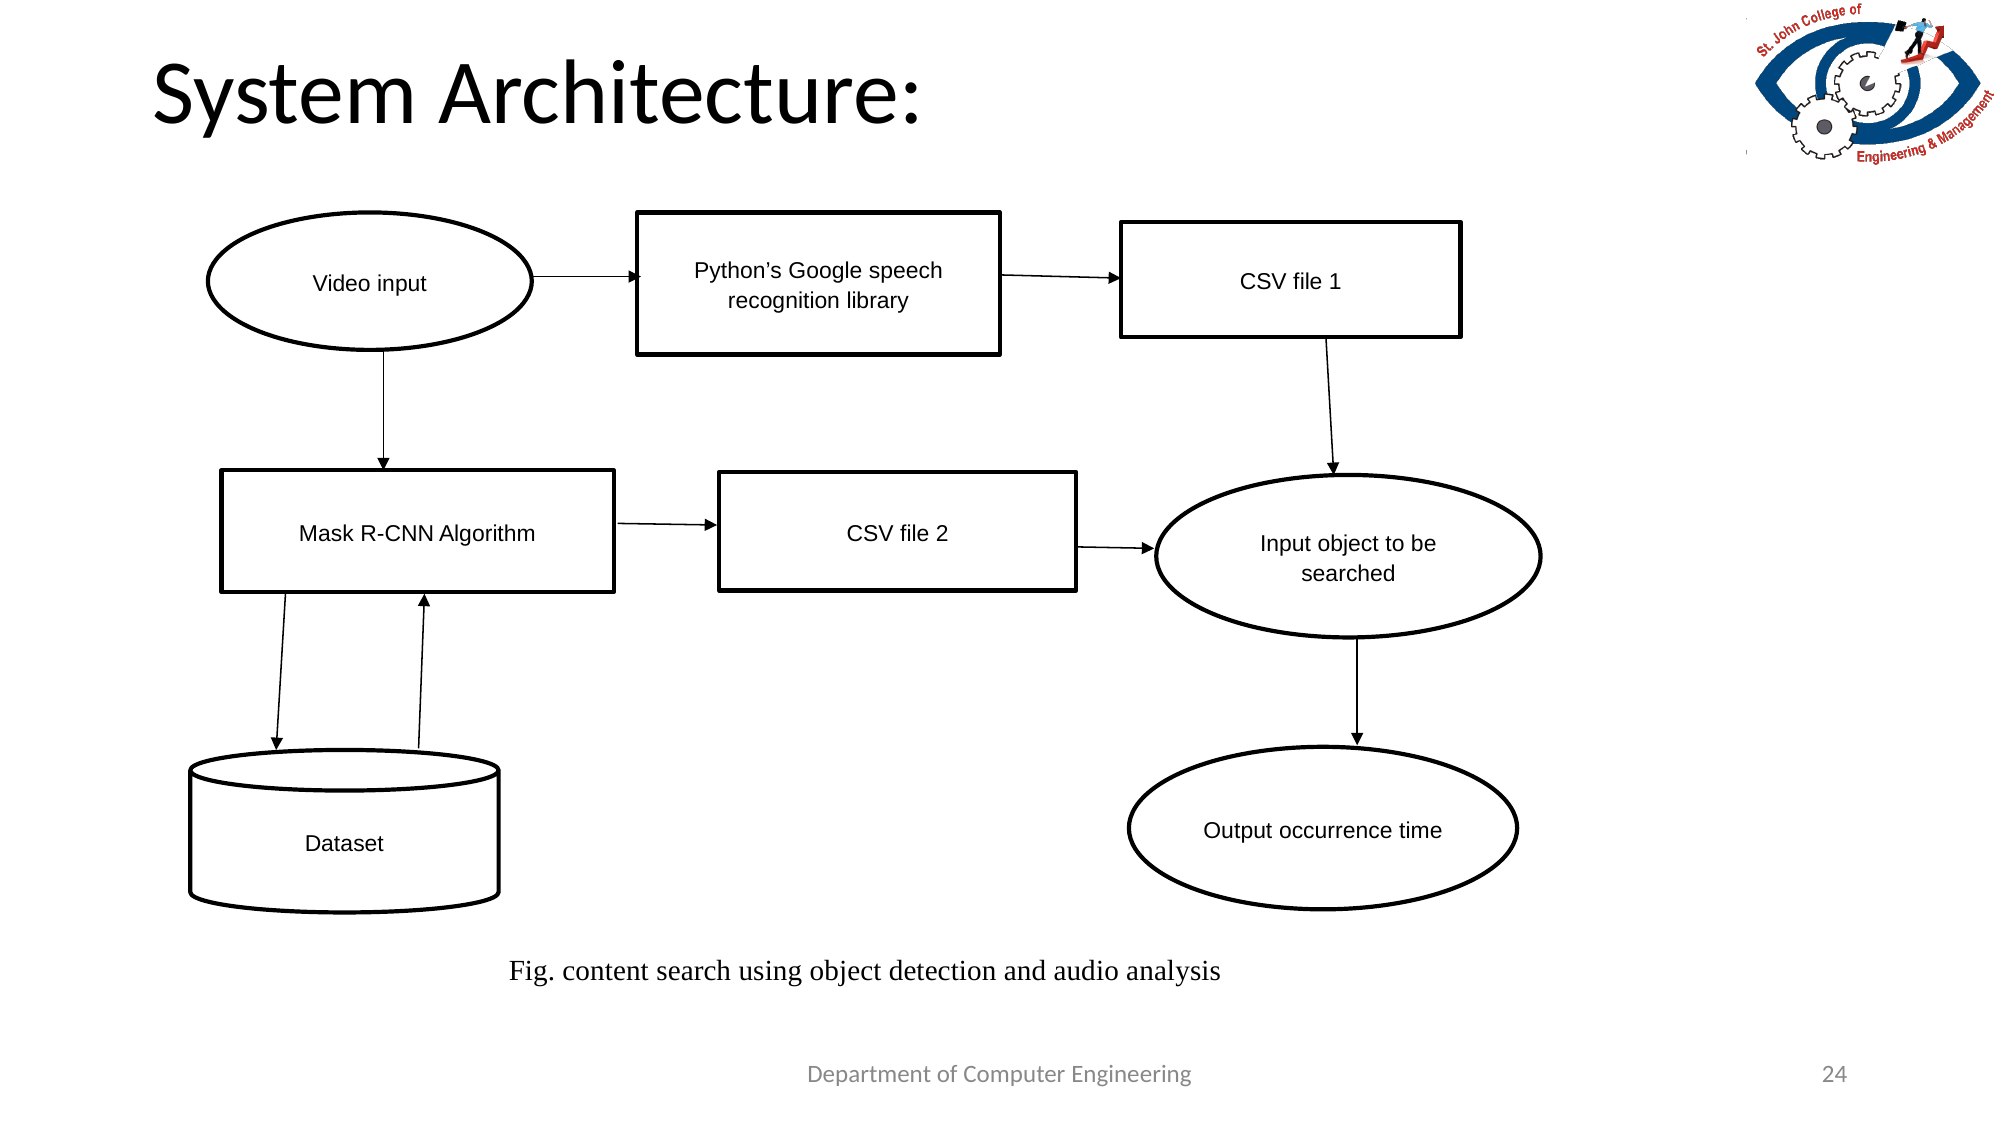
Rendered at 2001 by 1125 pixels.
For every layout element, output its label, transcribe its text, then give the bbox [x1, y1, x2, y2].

title System Architecture: [137, 18, 1863, 169]
text_box Fig. content search using object detection and audio analysis [190, 943, 1541, 994]
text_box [189, 212, 1541, 913]
slide_number 24 [1412, 1042, 1863, 1103]
picture [1746, 0, 2000, 168]
footer Department of Computer Engineering [662, 1042, 1338, 1103]
